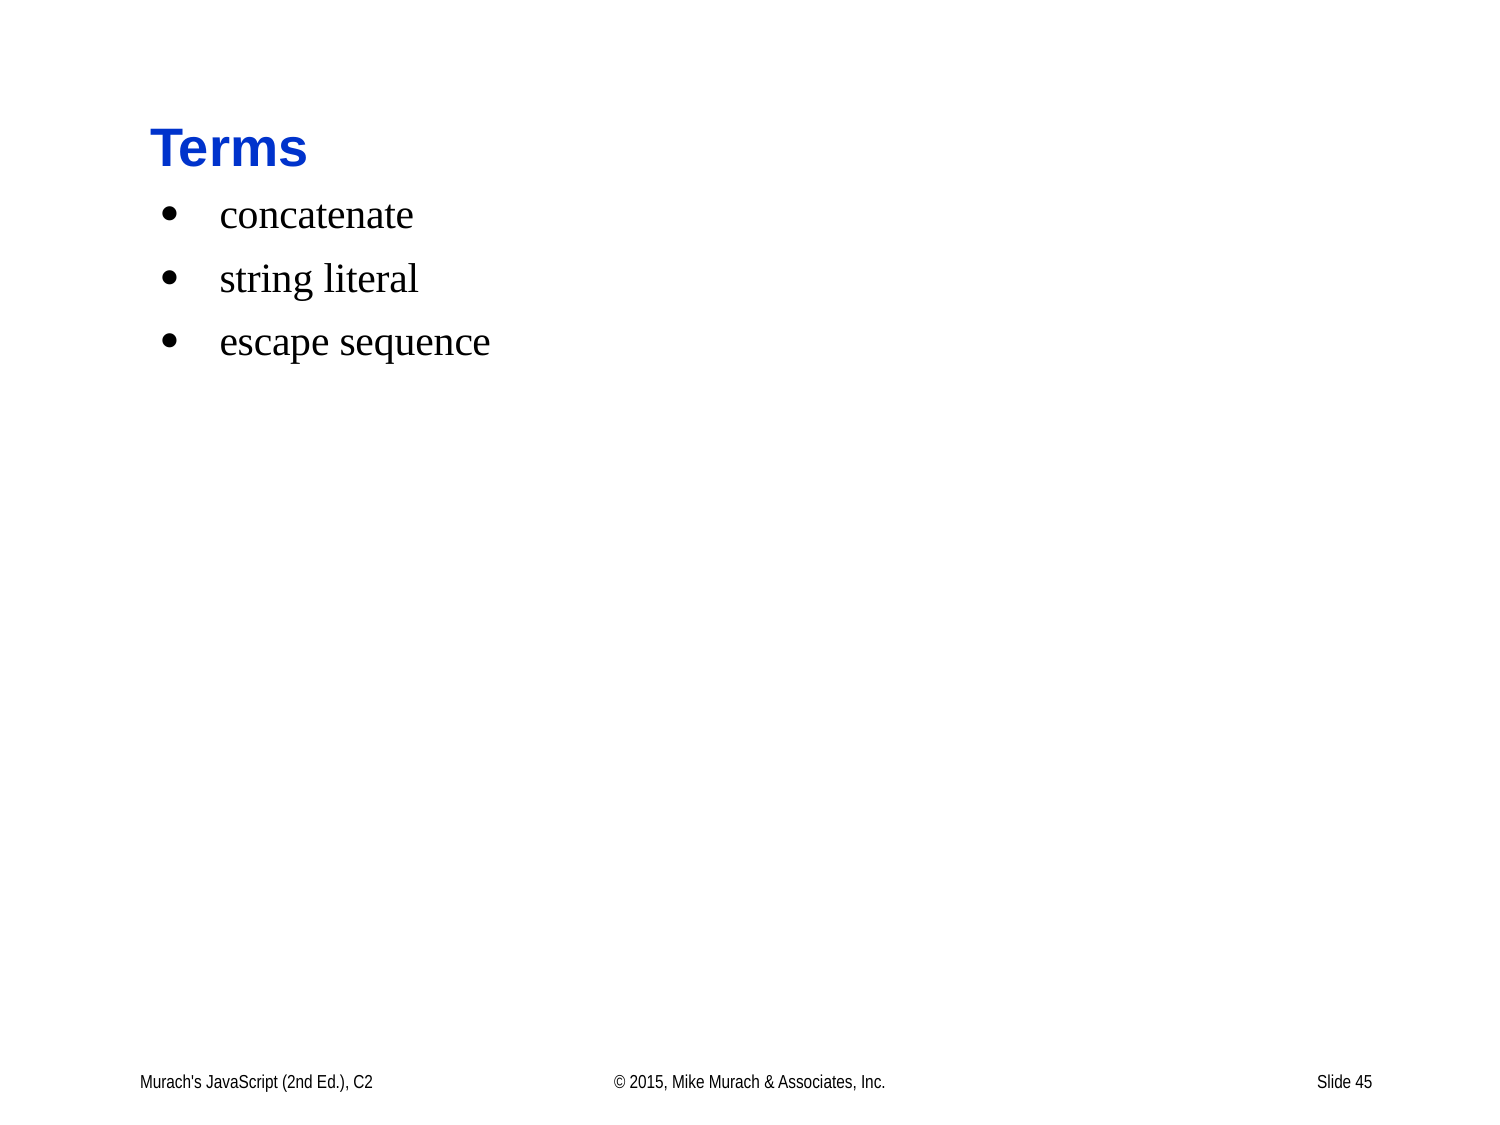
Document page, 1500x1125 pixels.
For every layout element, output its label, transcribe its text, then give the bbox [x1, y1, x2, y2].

slide_number Murach's JavaScript (2nd Ed.), C2 [125, 1025, 450, 1100]
slide_number Slide 45 [1074, 1025, 1388, 1100]
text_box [162, 187, 1361, 378]
footer © 2015, Mike Murach & Associates, Inc. [474, 1025, 1025, 1100]
title Terms [150, 112, 1350, 179]
